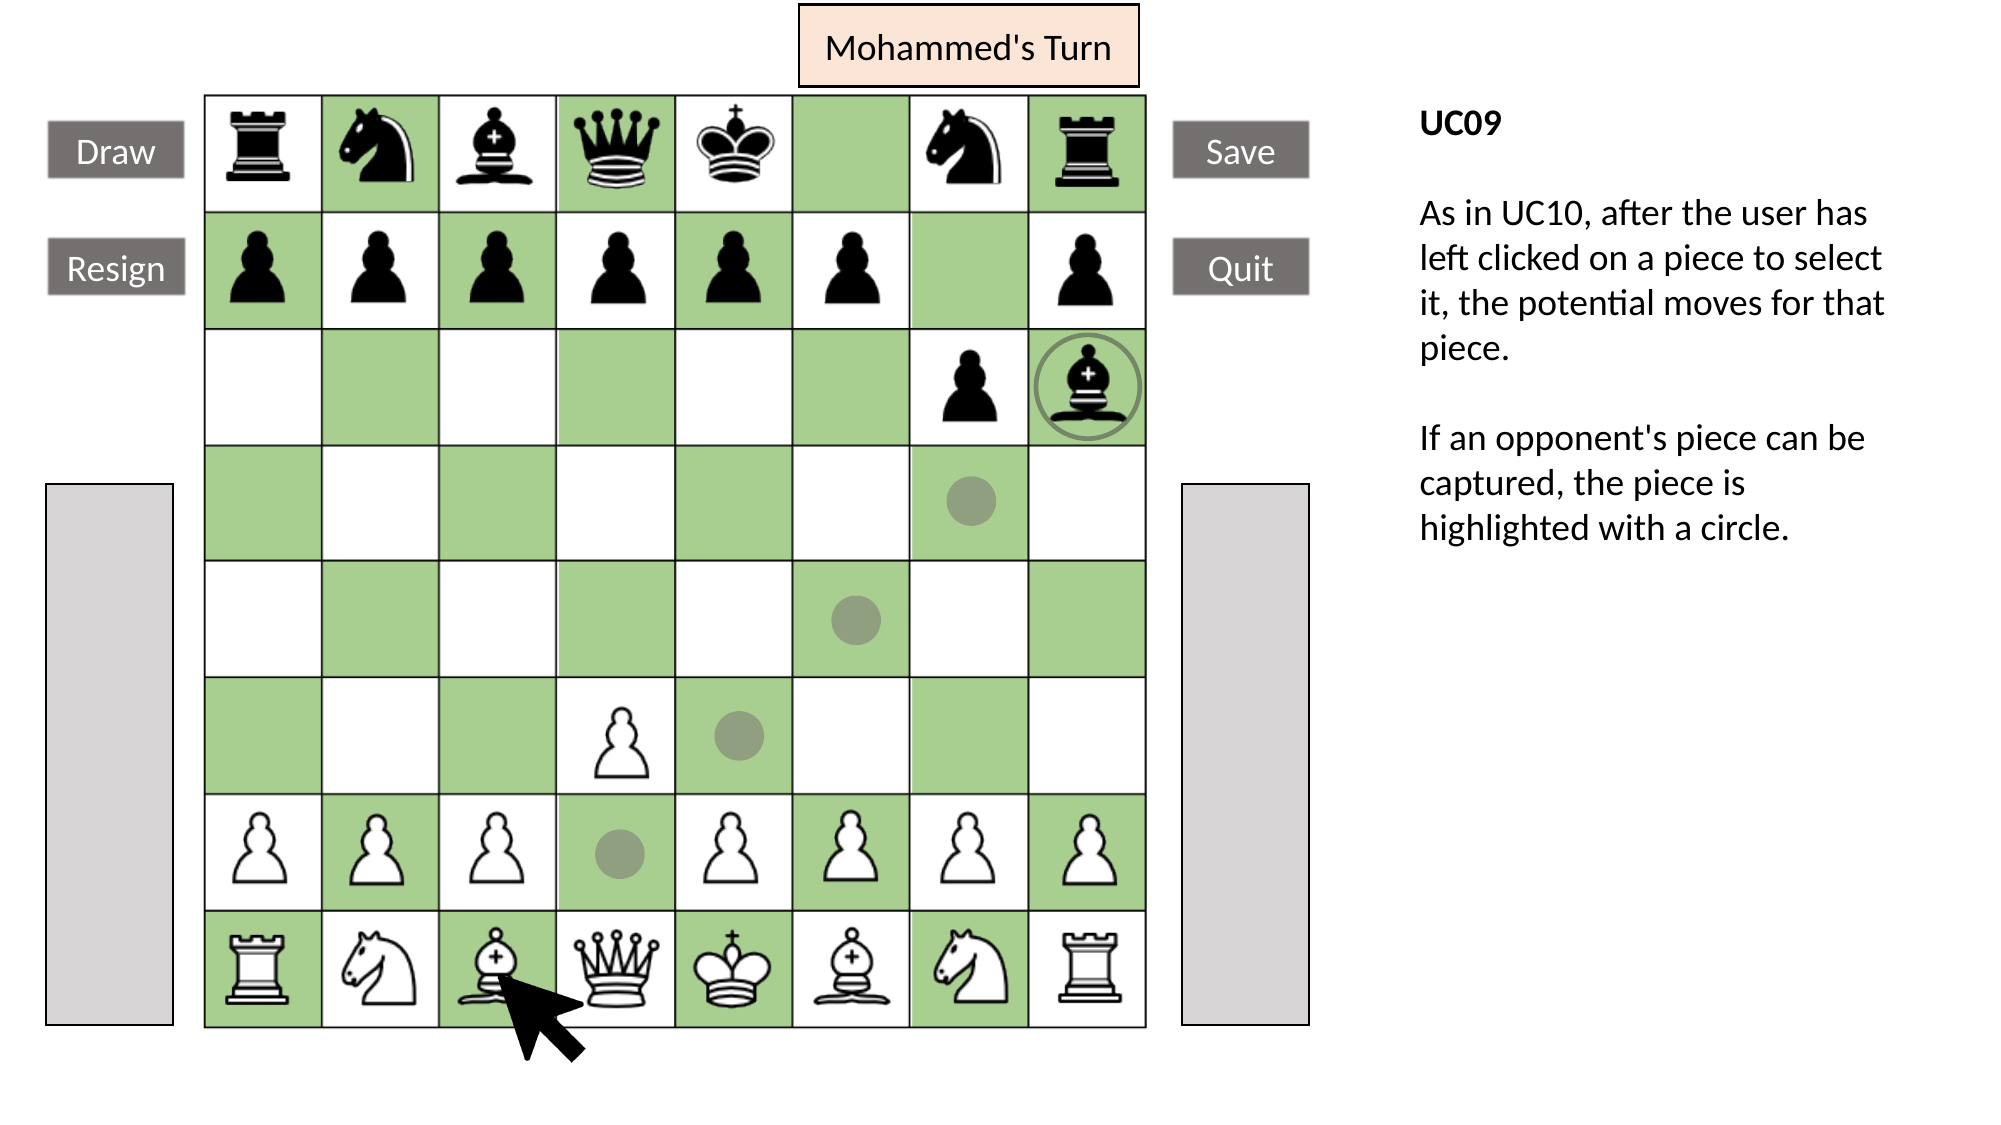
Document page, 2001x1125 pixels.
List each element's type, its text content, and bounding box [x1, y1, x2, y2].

text_box Draw [49, 123, 183, 177]
text_box [45, 483, 174, 1026]
picture [143, 19, 1234, 1109]
text_box Mohammed's Turn [798, 3, 1140, 19]
text_box Resign [49, 240, 184, 294]
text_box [205, 794, 1139, 1020]
text_box UC09 As in UC10, after the user has left clicked on a piece to select it, the potential moves for that piece. If an opponent's piece can be captured, the piece is highlighted with a circle. [1404, 90, 1927, 556]
text_box Save [1175, 123, 1308, 177]
text_box Quit [1174, 240, 1308, 294]
text_box [1181, 483, 1310, 1026]
